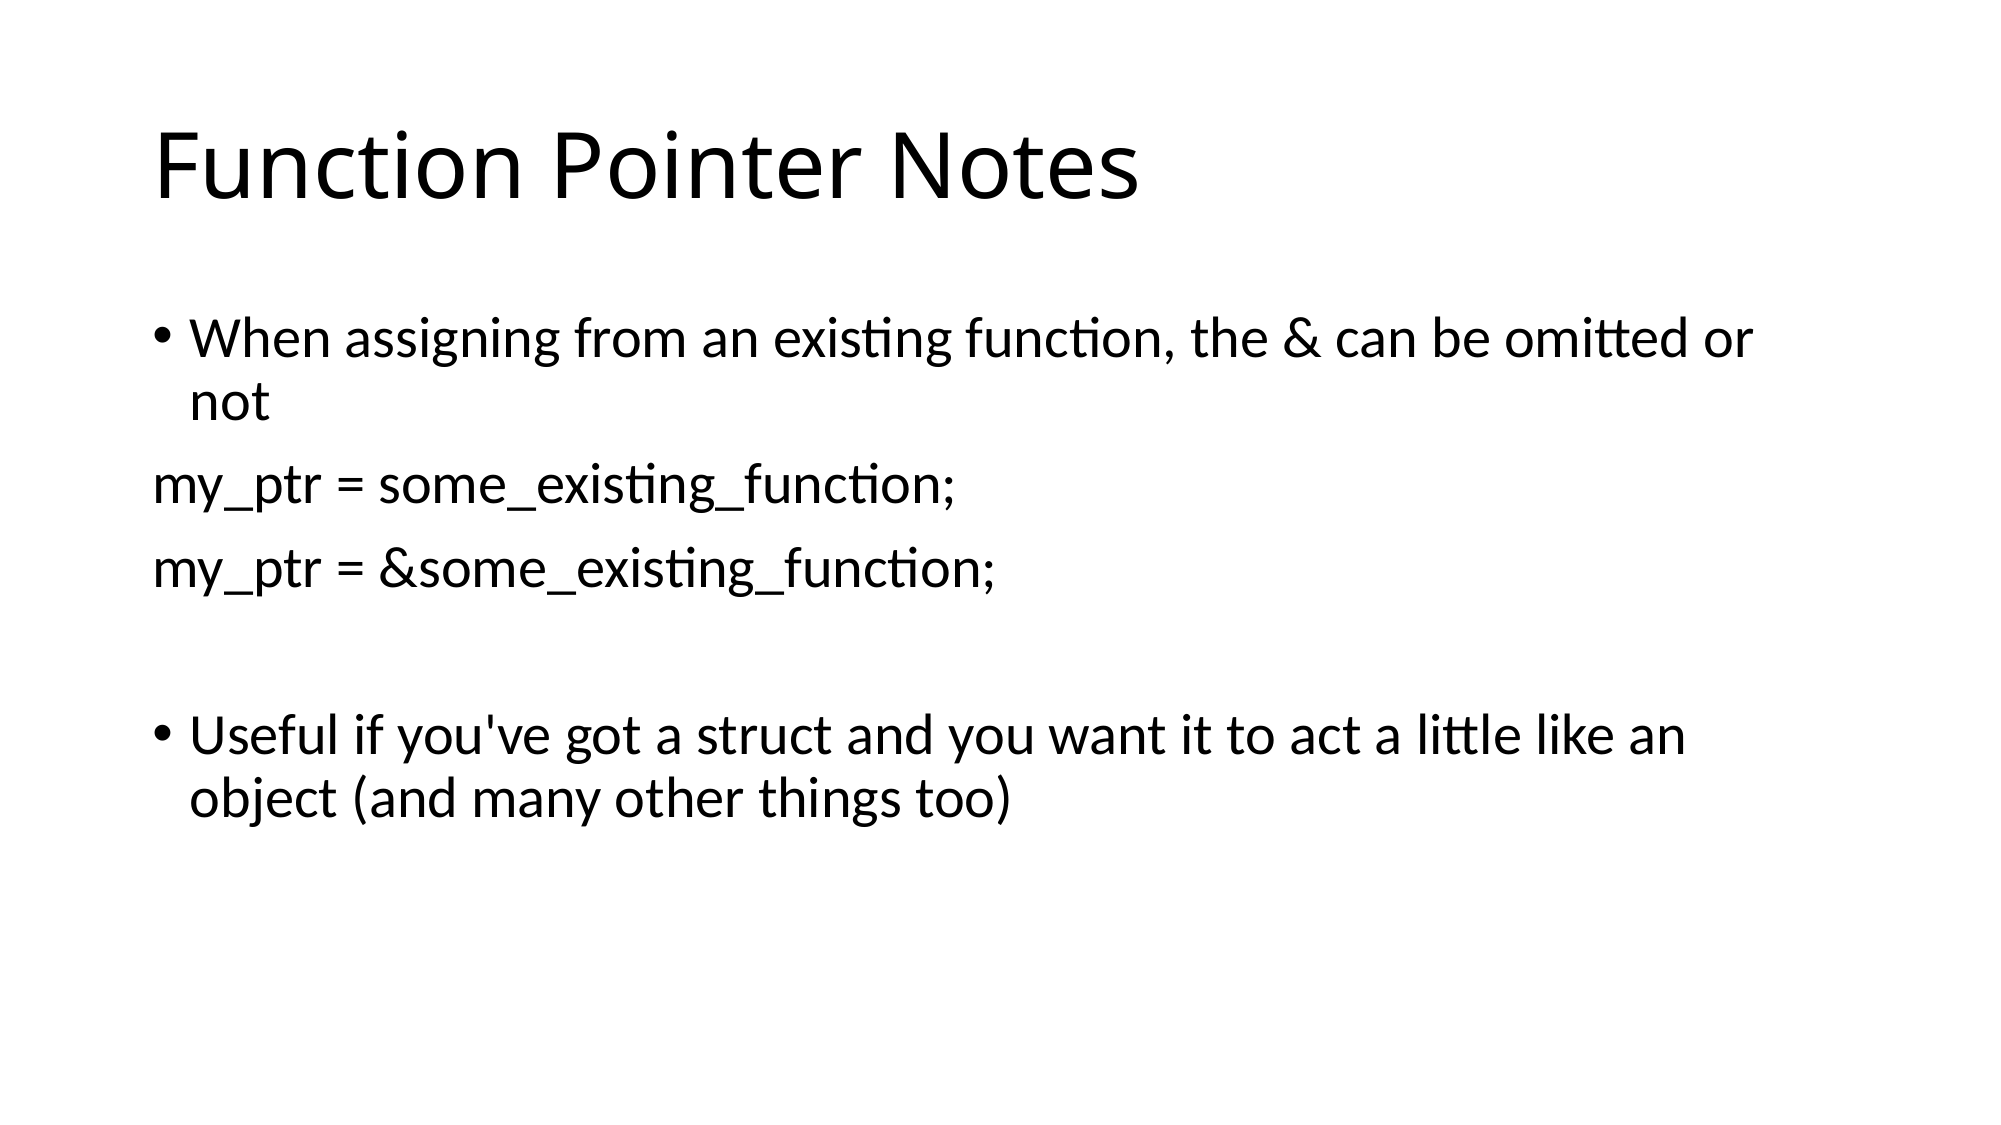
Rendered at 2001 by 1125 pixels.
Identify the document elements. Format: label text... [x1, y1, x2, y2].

title Function Pointer Notes [137, 59, 1863, 278]
list When assigning from an existing function, the & can be omitted or not my_ptr = some_existing_function; my_ptr = &some_existing_function; Useful if you've got a struct and you want it to act a little like an object (and many other things too) [137, 299, 1863, 1014]
